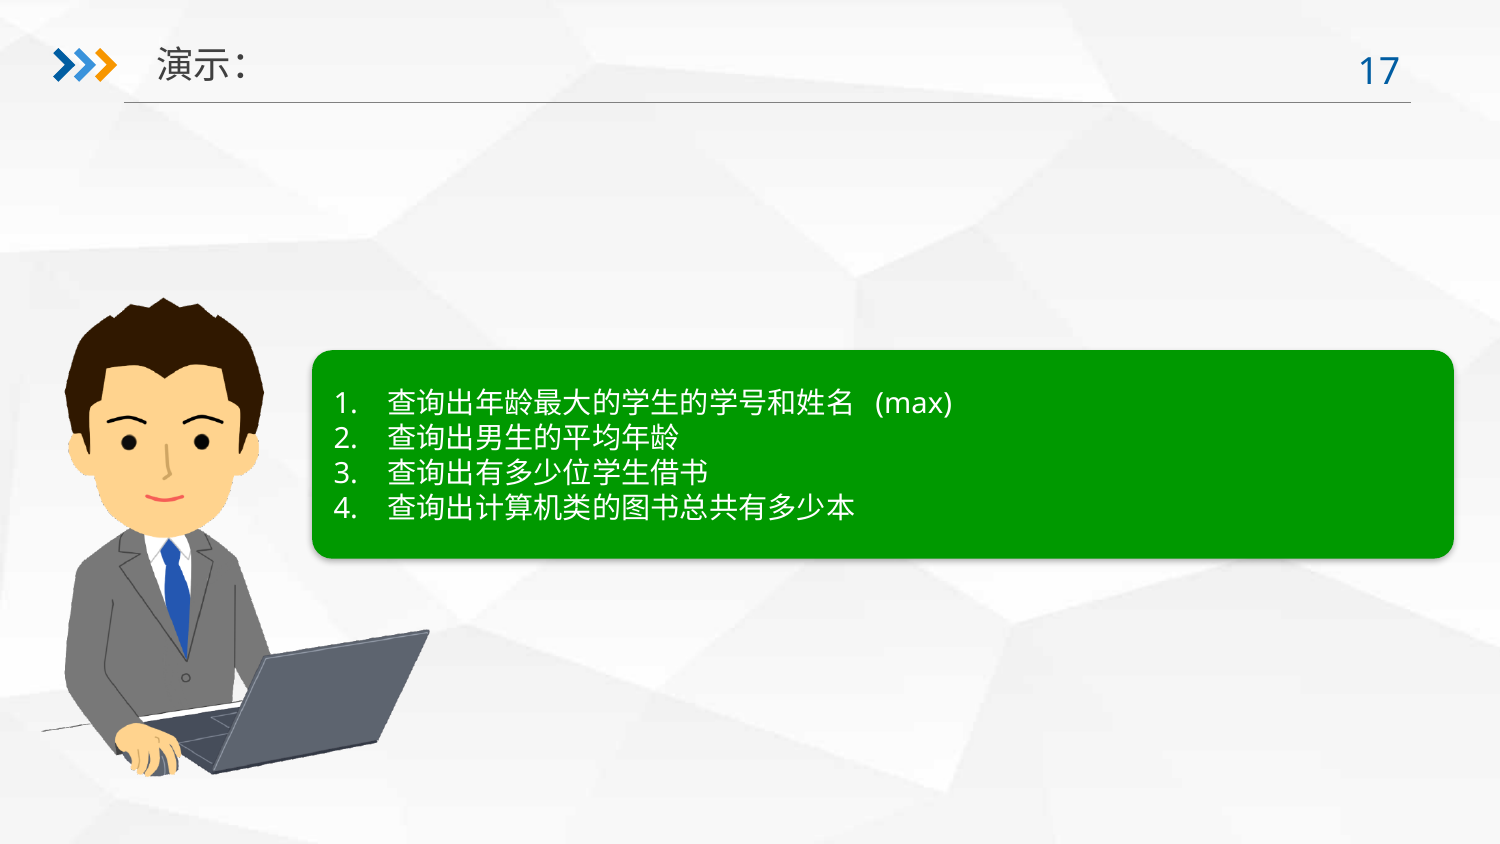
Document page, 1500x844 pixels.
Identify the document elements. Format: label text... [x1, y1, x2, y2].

text_box 演示： [112, 32, 313, 95]
picture [0, 0, 1500, 844]
text_box 1. 查询出年龄最大的学生的学号和姓名 (max) 2. 查询出男生的平均年龄 3. 查询出有多少位学生借书 4. 查询出计算机类的图书总共有多少本 [435, 350, 1454, 559]
